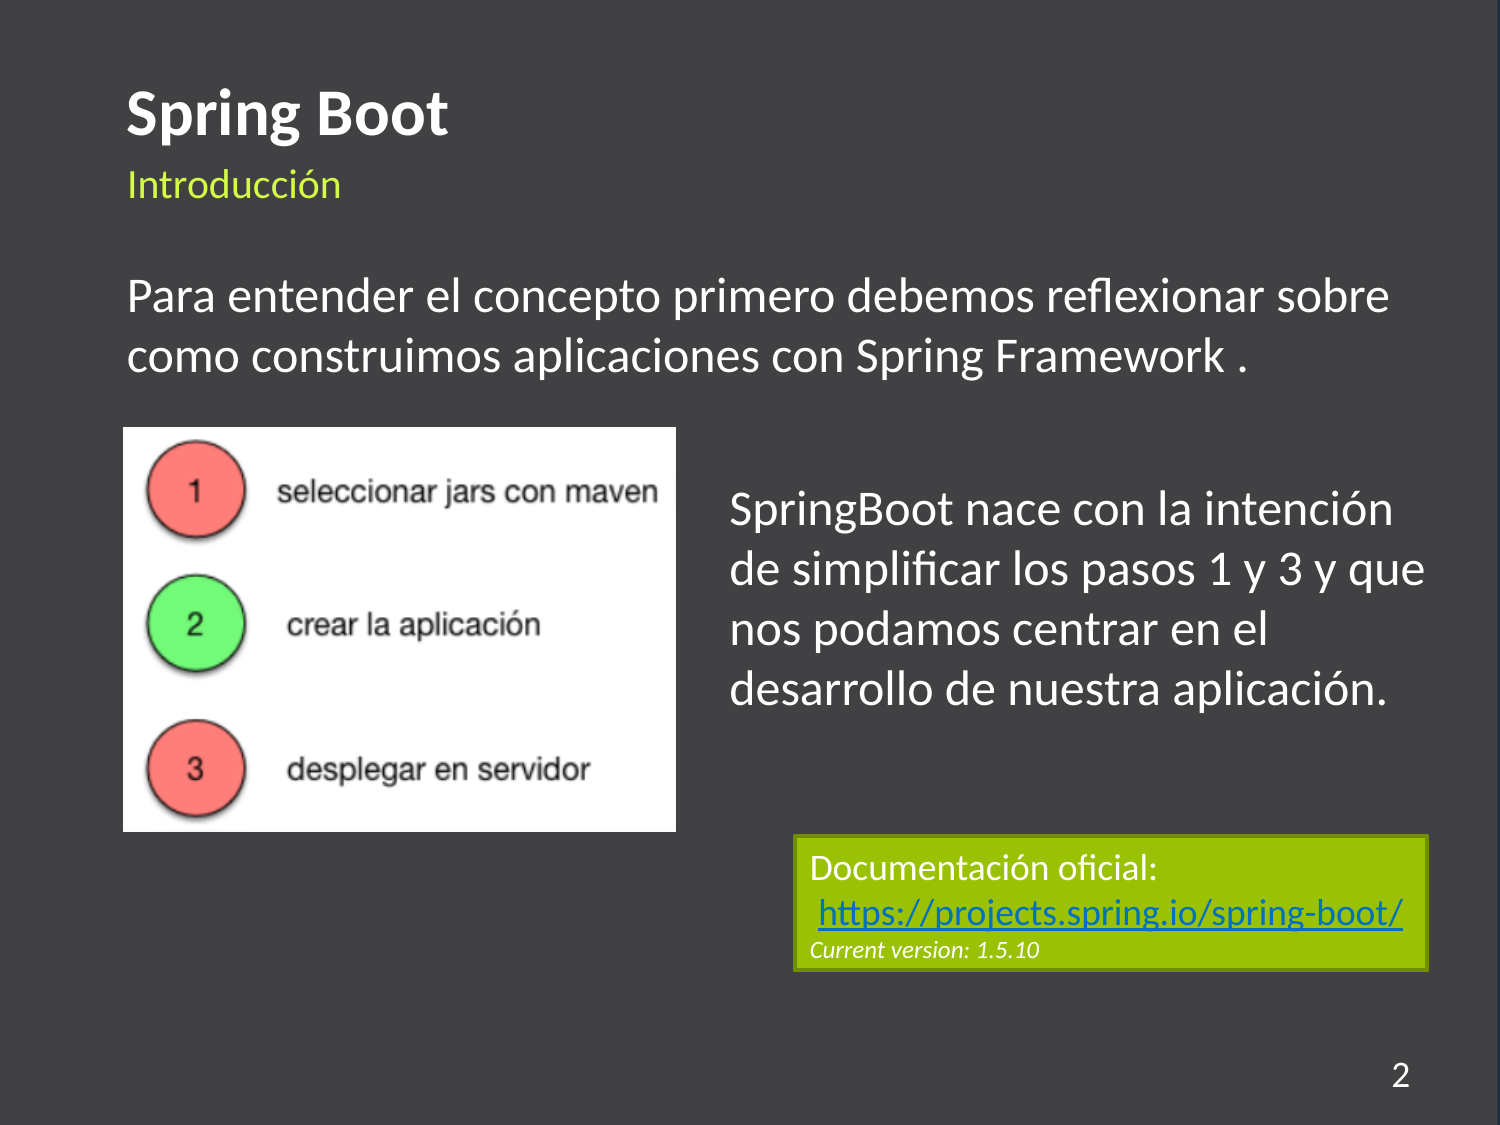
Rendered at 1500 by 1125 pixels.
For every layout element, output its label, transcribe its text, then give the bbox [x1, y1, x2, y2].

text_box Para entender el concepto primero debemos reflexionar sobre como construimos aplicaciones con Spring Framework . [112, 255, 1425, 397]
picture [123, 426, 676, 832]
text_box Documentación oficial: https://projects.spring.io/spring-boot/ Current version: 1.5.10 [793, 834, 1429, 972]
text_box Introducción [112, 148, 1425, 220]
text_box 2 [1281, 1042, 1425, 1103]
list Spring Boot [112, 78, 1069, 148]
text_box SpringBoot nace con la intención de simplificar los pasos 1 y 3 y que nos podamos centrar en el desarrollo de nuestra aplicación. [714, 467, 1467, 727]
